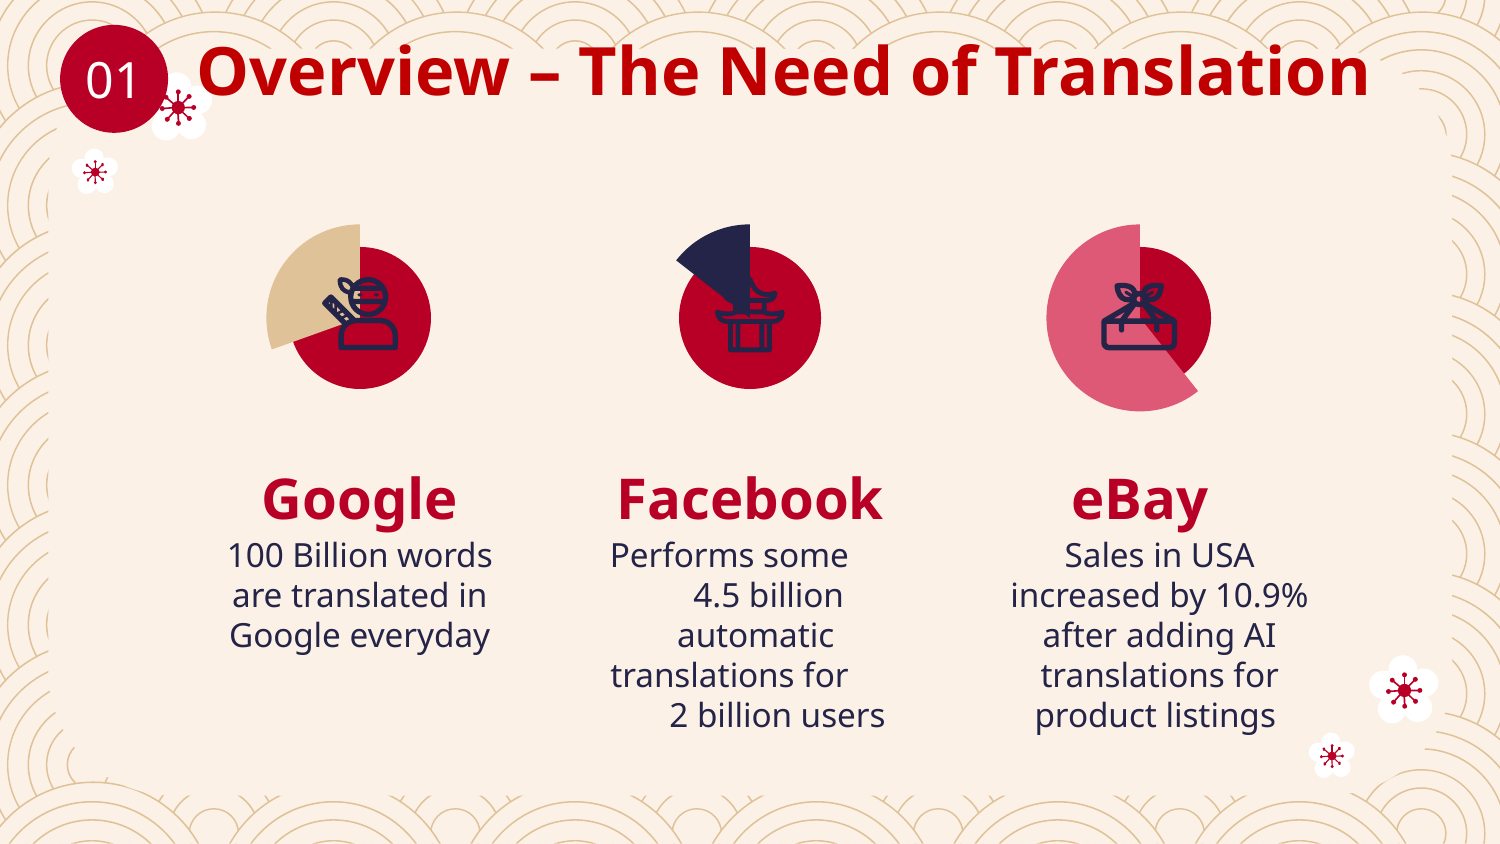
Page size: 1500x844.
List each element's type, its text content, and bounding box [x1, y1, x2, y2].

text_box 01 [53, 31, 175, 126]
text_box [89, 24, 140, 31]
text_box Google [210, 447, 509, 519]
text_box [321, 276, 399, 351]
text_box Overview – The Need of Translation [181, 29, 1445, 124]
text_box 100 Billion words are translated in Google everyday [210, 519, 509, 680]
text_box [266, 224, 454, 412]
text_box Facebook [592, 447, 908, 519]
text_box Performs some 4.5 billion automatic translations for 2 billion users [592, 519, 919, 714]
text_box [1046, 224, 1234, 412]
text_box eBay [990, 447, 1290, 519]
text_box Sales in USA increased by 10.9% after adding AI translations for product listings [990, 519, 1329, 706]
text_box [87, 126, 141, 133]
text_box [656, 224, 844, 412]
